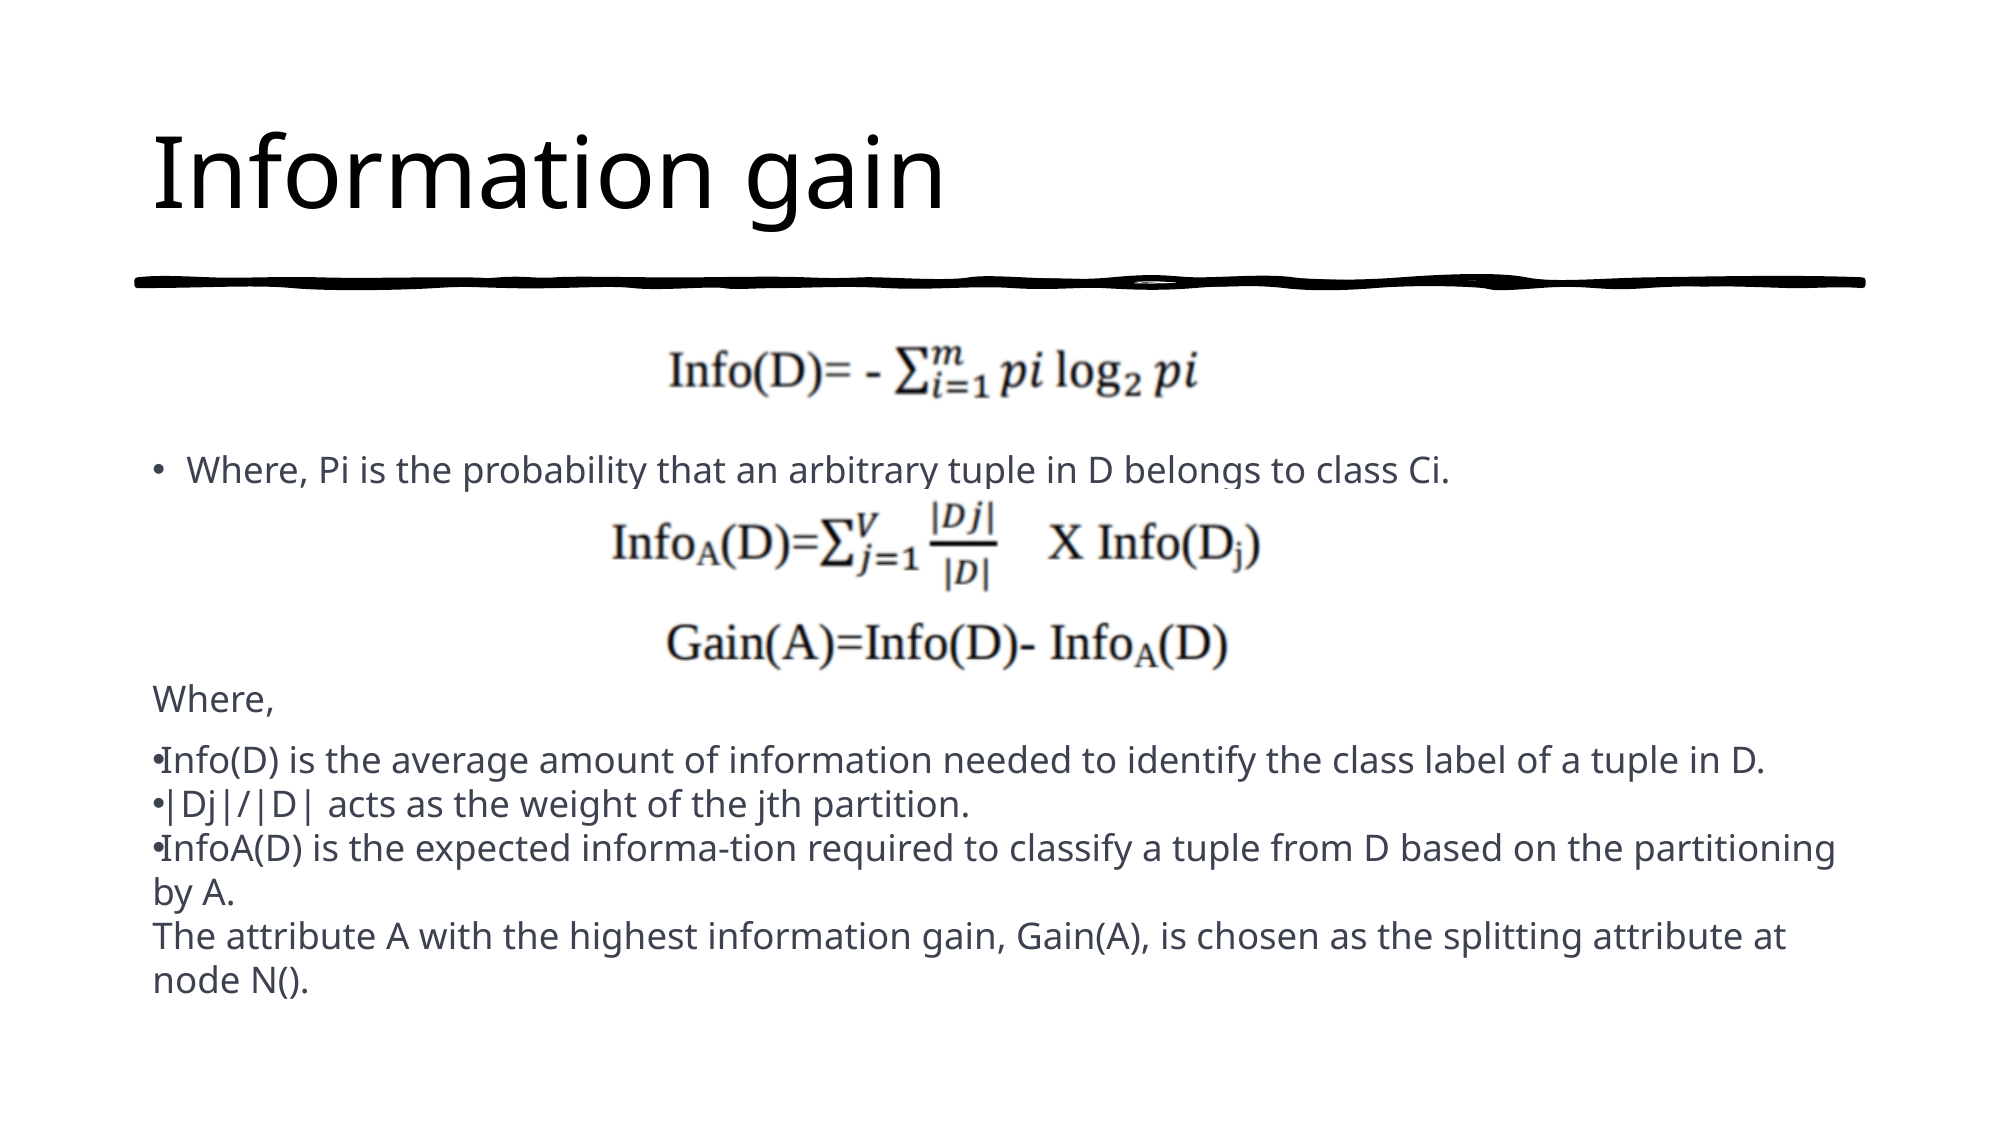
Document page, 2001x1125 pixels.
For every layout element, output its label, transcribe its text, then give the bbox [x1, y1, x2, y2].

picture [598, 489, 1285, 691]
list Where, Pi is the probability that an arbitrary tuple in D belongs to class Ci. Where, Info(D) is the average amount of information needed to identify the class label of a tuple in D. |Dj|/|D| acts as the weight of the jth partition. InfoA(D) is the expected informa-tion required to classify a tuple from D based on the partitioning by A. The attribute A with the highest information gain, Gain(A), is chosen as the splitting attribute at node N(). [137, 316, 1863, 1014]
title Information gain [137, 59, 1863, 278]
picture [655, 333, 1228, 410]
